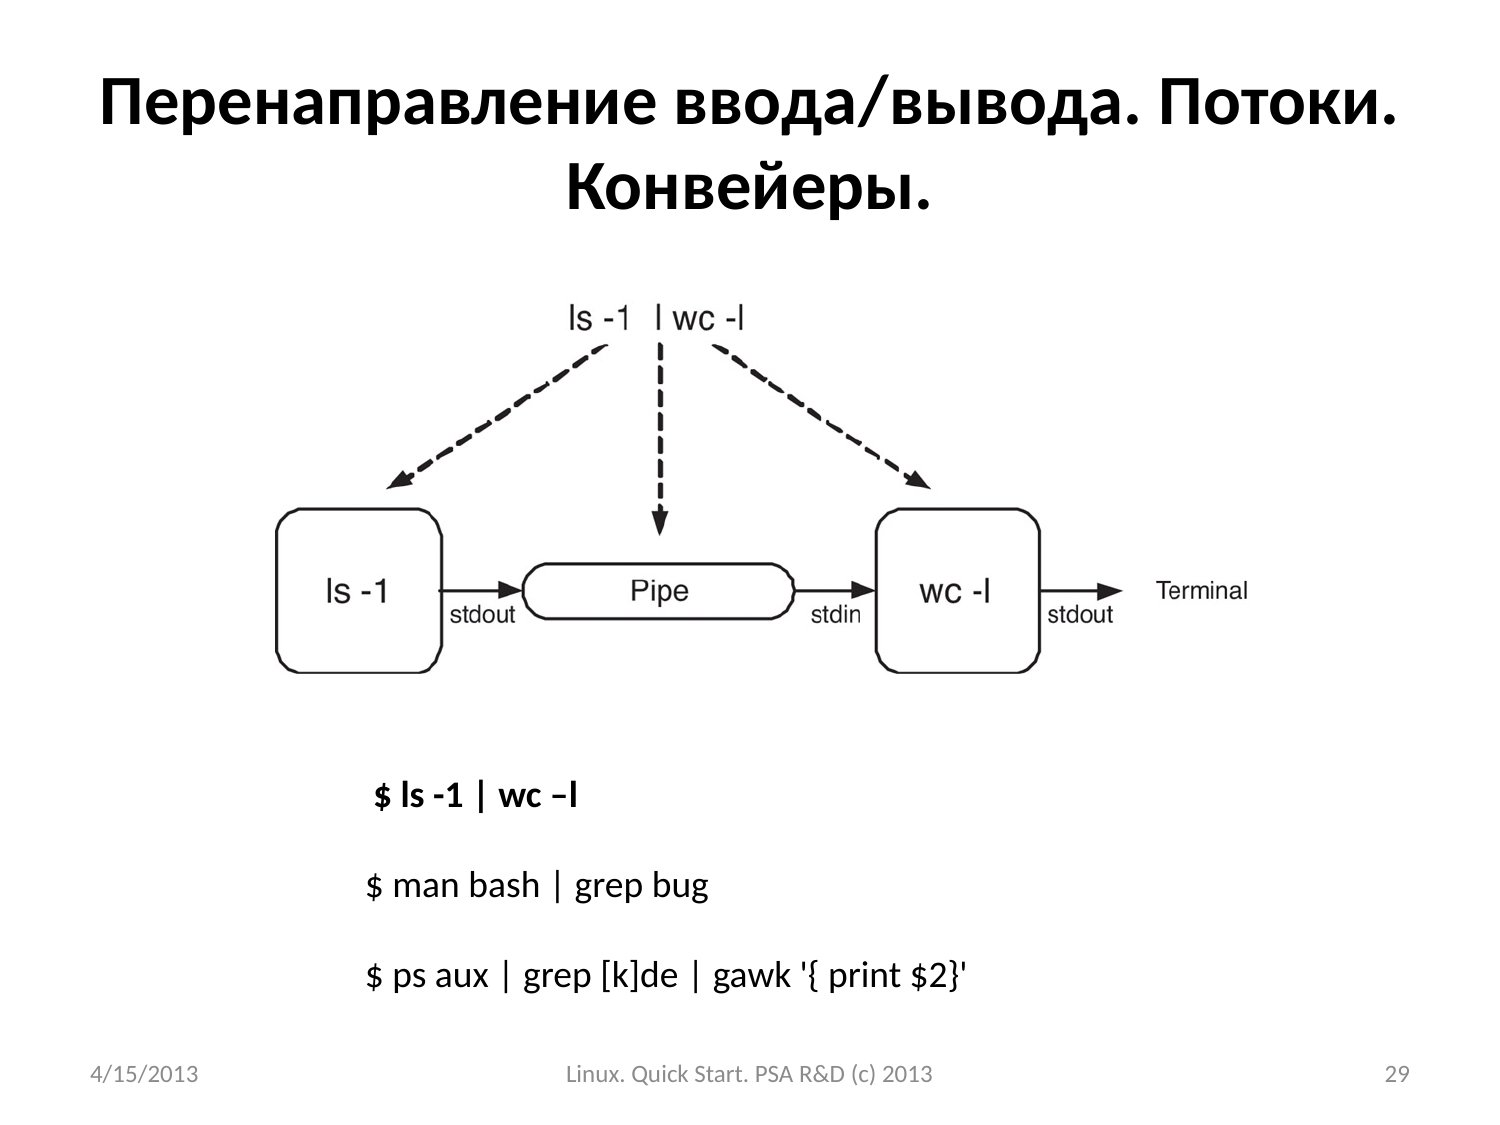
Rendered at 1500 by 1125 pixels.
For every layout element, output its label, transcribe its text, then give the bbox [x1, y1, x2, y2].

title Перенаправление ввода/вывода. Потоки. Конвейеры. [75, 45, 1425, 233]
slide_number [75, 1042, 425, 1103]
text_box $ ls -1 | wc –l $ man bash | grep bug $ ps aux | grep [k]de | gawk '{ print $2}' [349, 762, 1100, 1003]
slide_number 29 [1074, 1042, 1425, 1103]
footer Linux. Quick Start. PSA R&D (c) 2013 [512, 1042, 988, 1103]
picture [274, 299, 1251, 674]
